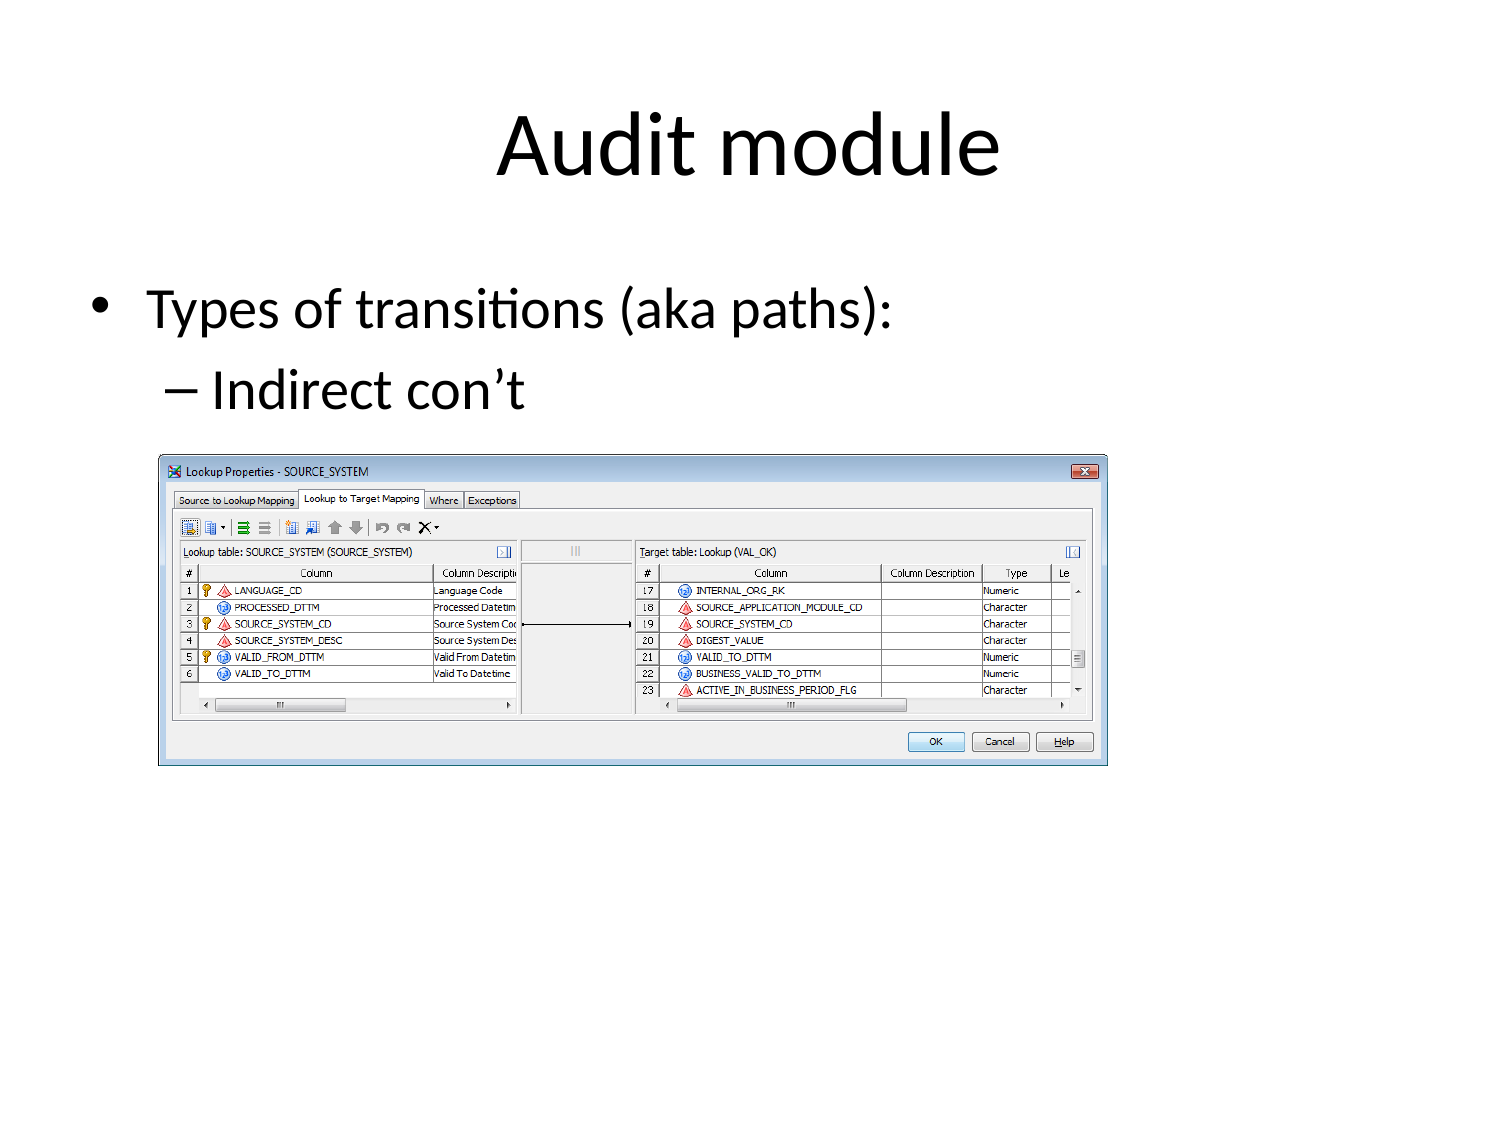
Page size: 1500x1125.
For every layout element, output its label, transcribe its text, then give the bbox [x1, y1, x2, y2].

title Audit module [75, 45, 1425, 233]
list Types of transitions (aka paths): Indirect con’t [75, 262, 1425, 1078]
picture [158, 454, 1108, 766]
